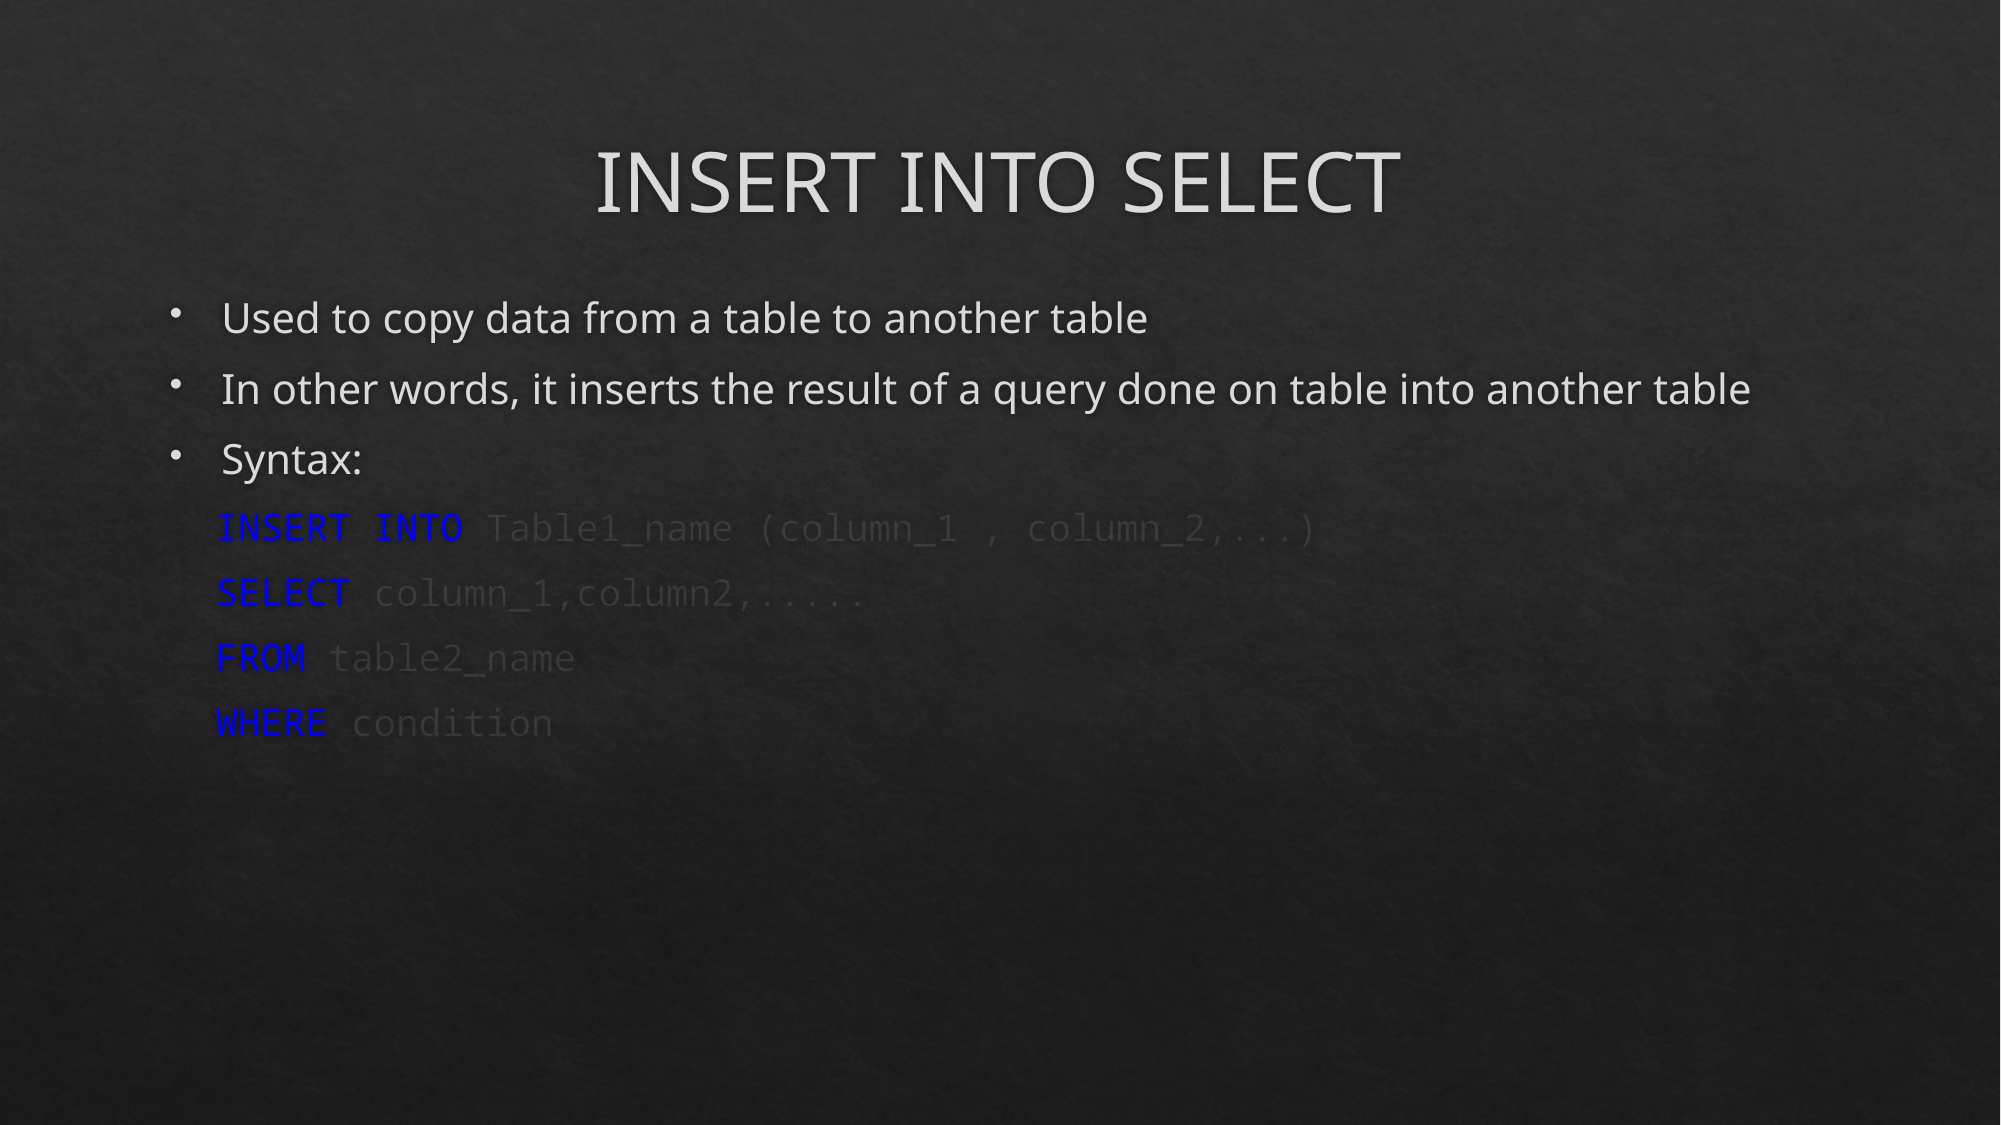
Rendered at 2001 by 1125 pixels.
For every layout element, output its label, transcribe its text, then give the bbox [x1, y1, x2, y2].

list Used to copy data from a table to another table In other words, it inserts the result of a query done on table into another table Syntax: INSERT INTO Table1_name (column_1 , column_2,...) SELECT column_1,column2,..... FROM table2_name WHERE condition [149, 284, 1849, 950]
title INSERT INTO SELECT [149, 99, 1849, 260]
